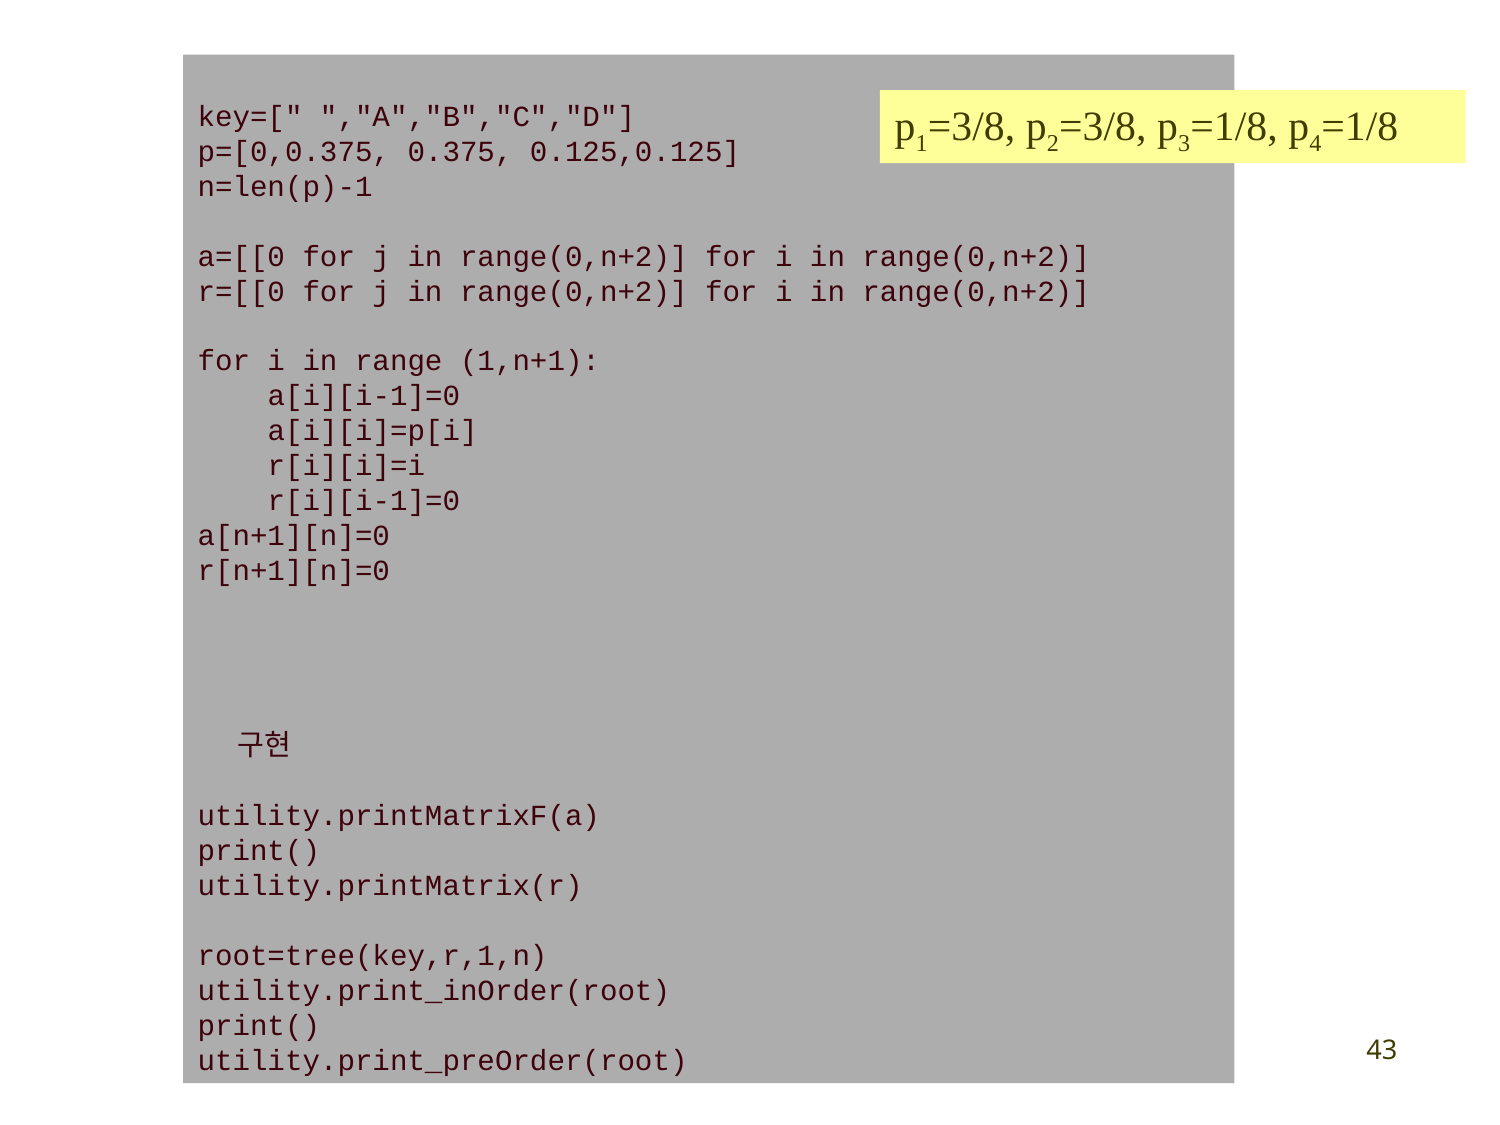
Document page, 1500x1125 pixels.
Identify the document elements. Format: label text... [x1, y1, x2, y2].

text_box key=[" ","A","B","C","D"] p=[0,0.375, 0.375, 0.125,0.125] n=len(p)-1 a=[[0 for j in range(0,n+2)] for i in range(0,n+2)] r=[[0 for j in range(0,n+2)] for i in range(0,n+2)] for i in range (1,n+1): a[i][i-1]=0 a[i][i]=p[i] r[i][i]=i r[i][i-1]=0 a[n+1][n]=0 r[n+1][n]=0 구현 utility.printMatrixF(a) print() utility.printMatrix(r) root=tree(key,r,1,n) utility.print_inOrder(root) print() utility.print_preOrder(root) [183, 54, 1235, 1084]
slide_number 43 [1099, 1024, 1413, 1101]
text_box p1=3/8, p2=3/8, p3=1/8, p4=1/8 [879, 90, 1466, 164]
